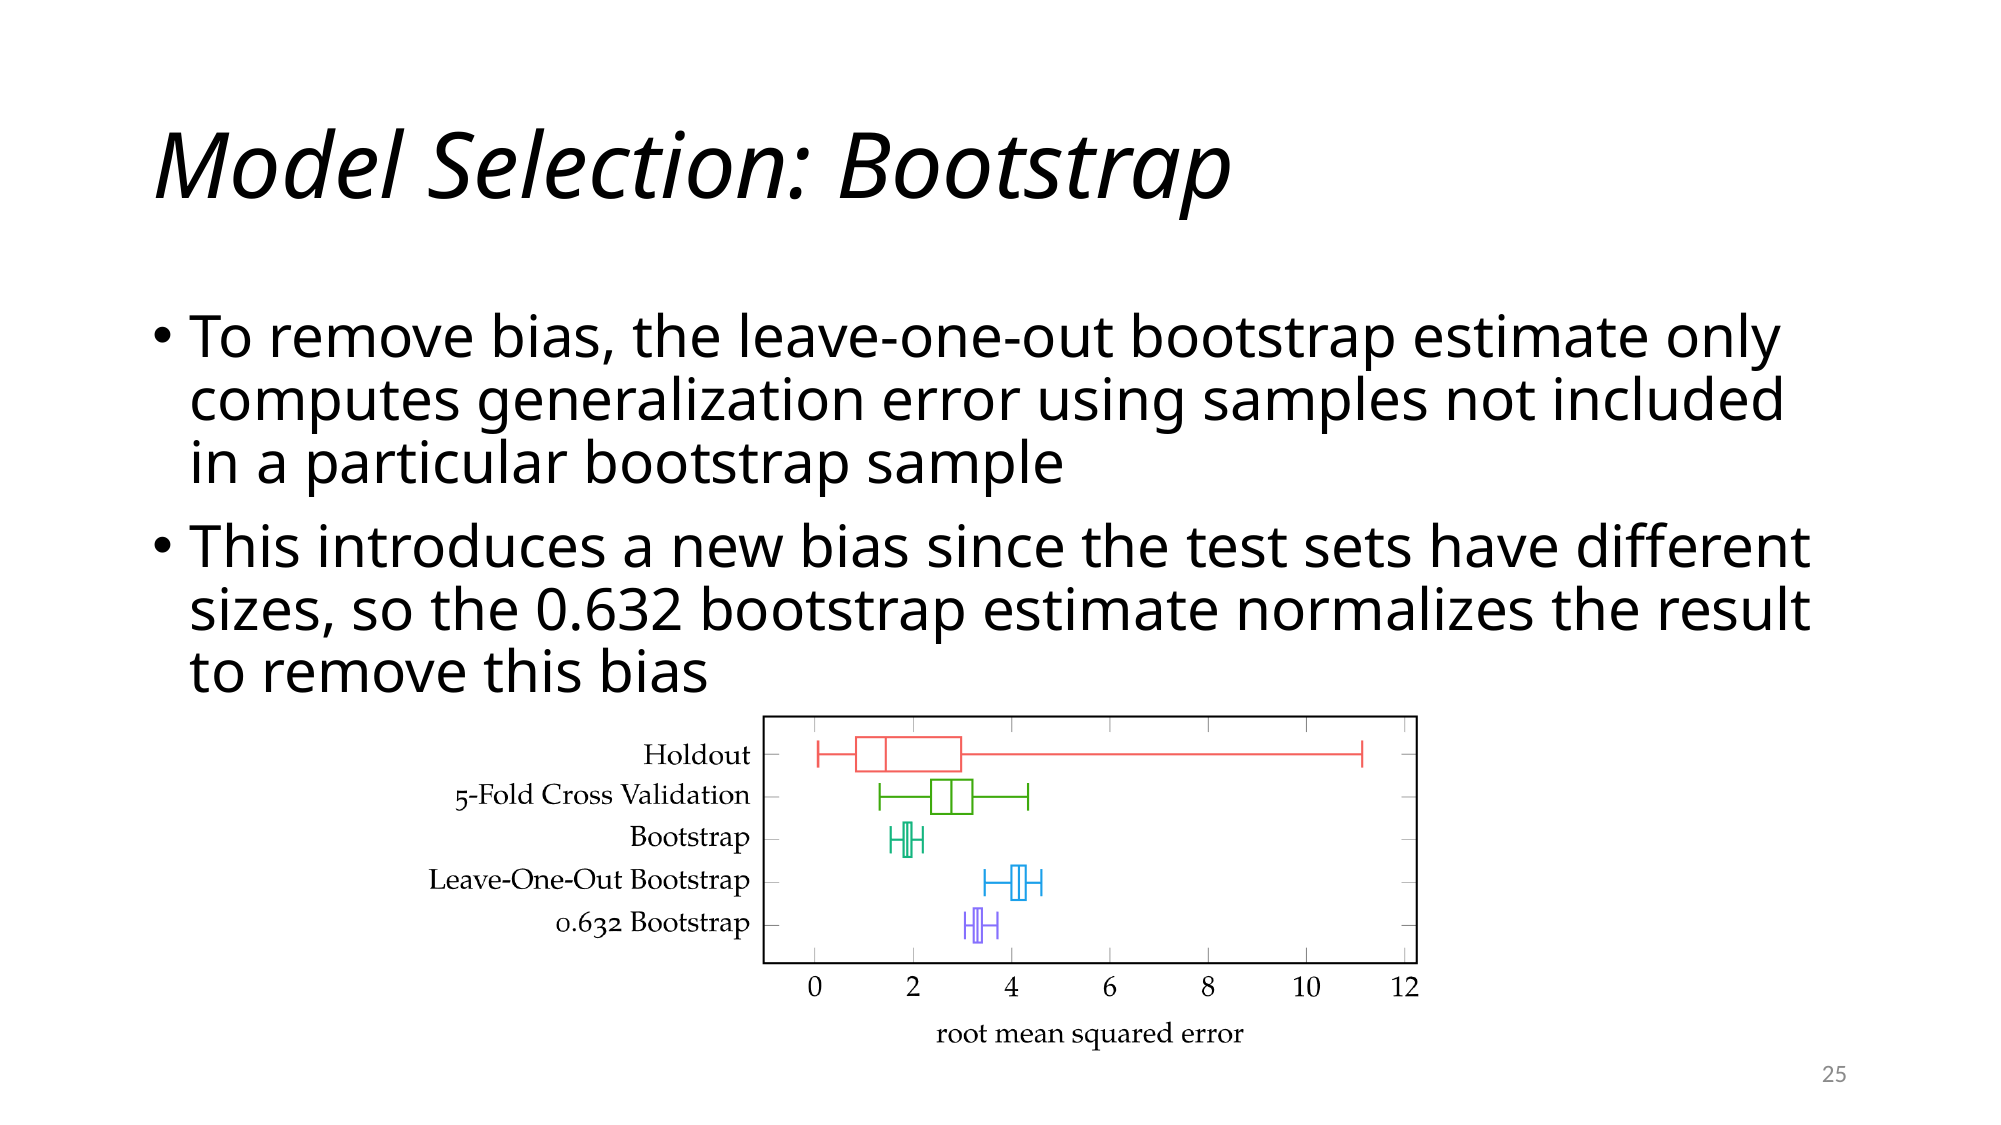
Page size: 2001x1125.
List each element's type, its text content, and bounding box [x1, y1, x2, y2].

picture [412, 713, 1436, 1066]
title Model Selection: Bootstrap [137, 59, 1863, 278]
slide_number 25 [1412, 1042, 1863, 1103]
list To remove bias, the leave-one-out bootstrap estimate only computes generalization error using samples not included in a particular bootstrap sample This introduces a new bias since the test sets have different sizes, so the 0.632 bootstrap estimate normalizes the result to remove this bias [137, 299, 1863, 1014]
